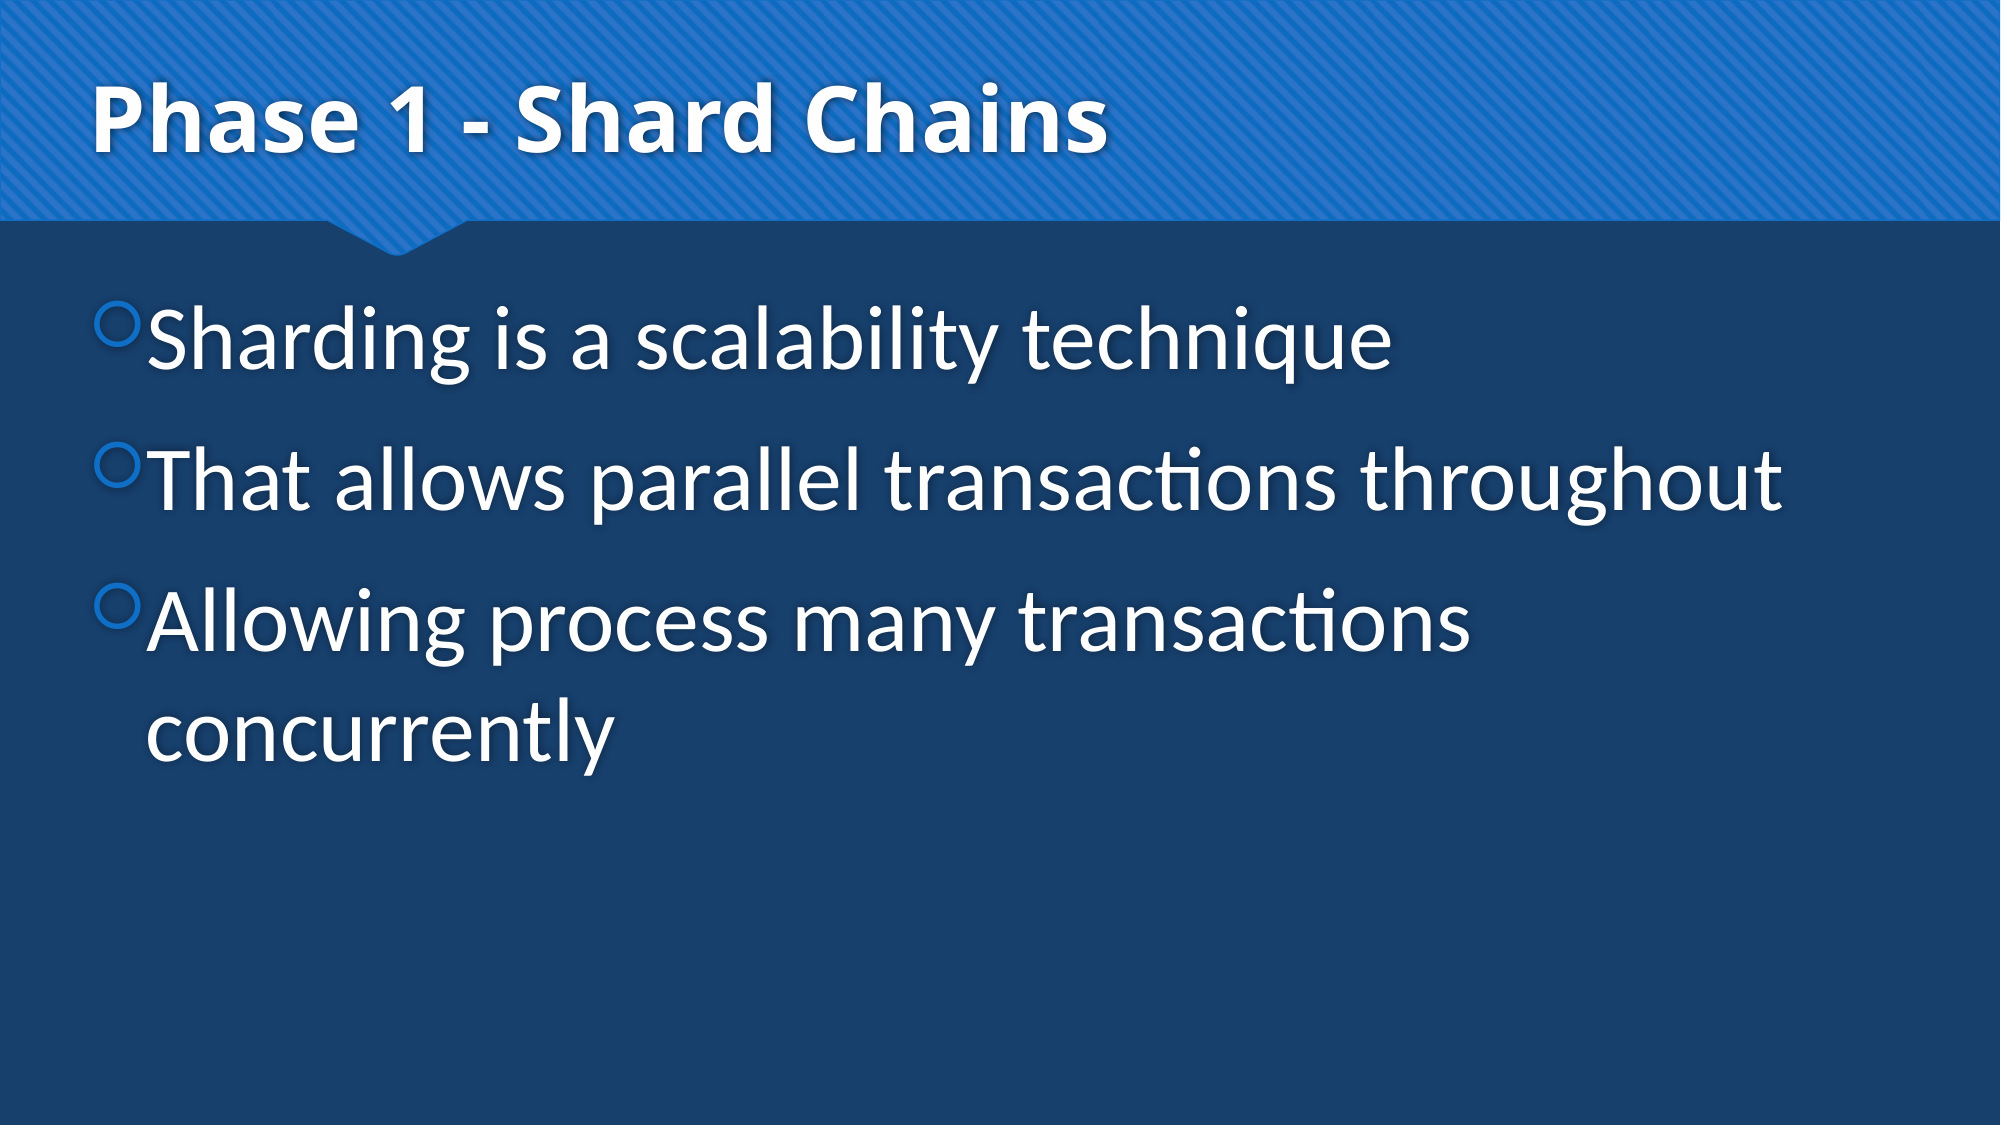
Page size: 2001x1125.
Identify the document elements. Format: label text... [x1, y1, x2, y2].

title Phase 1 - Shard Chains [74, 19, 1926, 179]
list Sharding is a scalability technique That allows parallel transactions throughout Allowing process many transactions concurrently [74, 270, 1926, 990]
